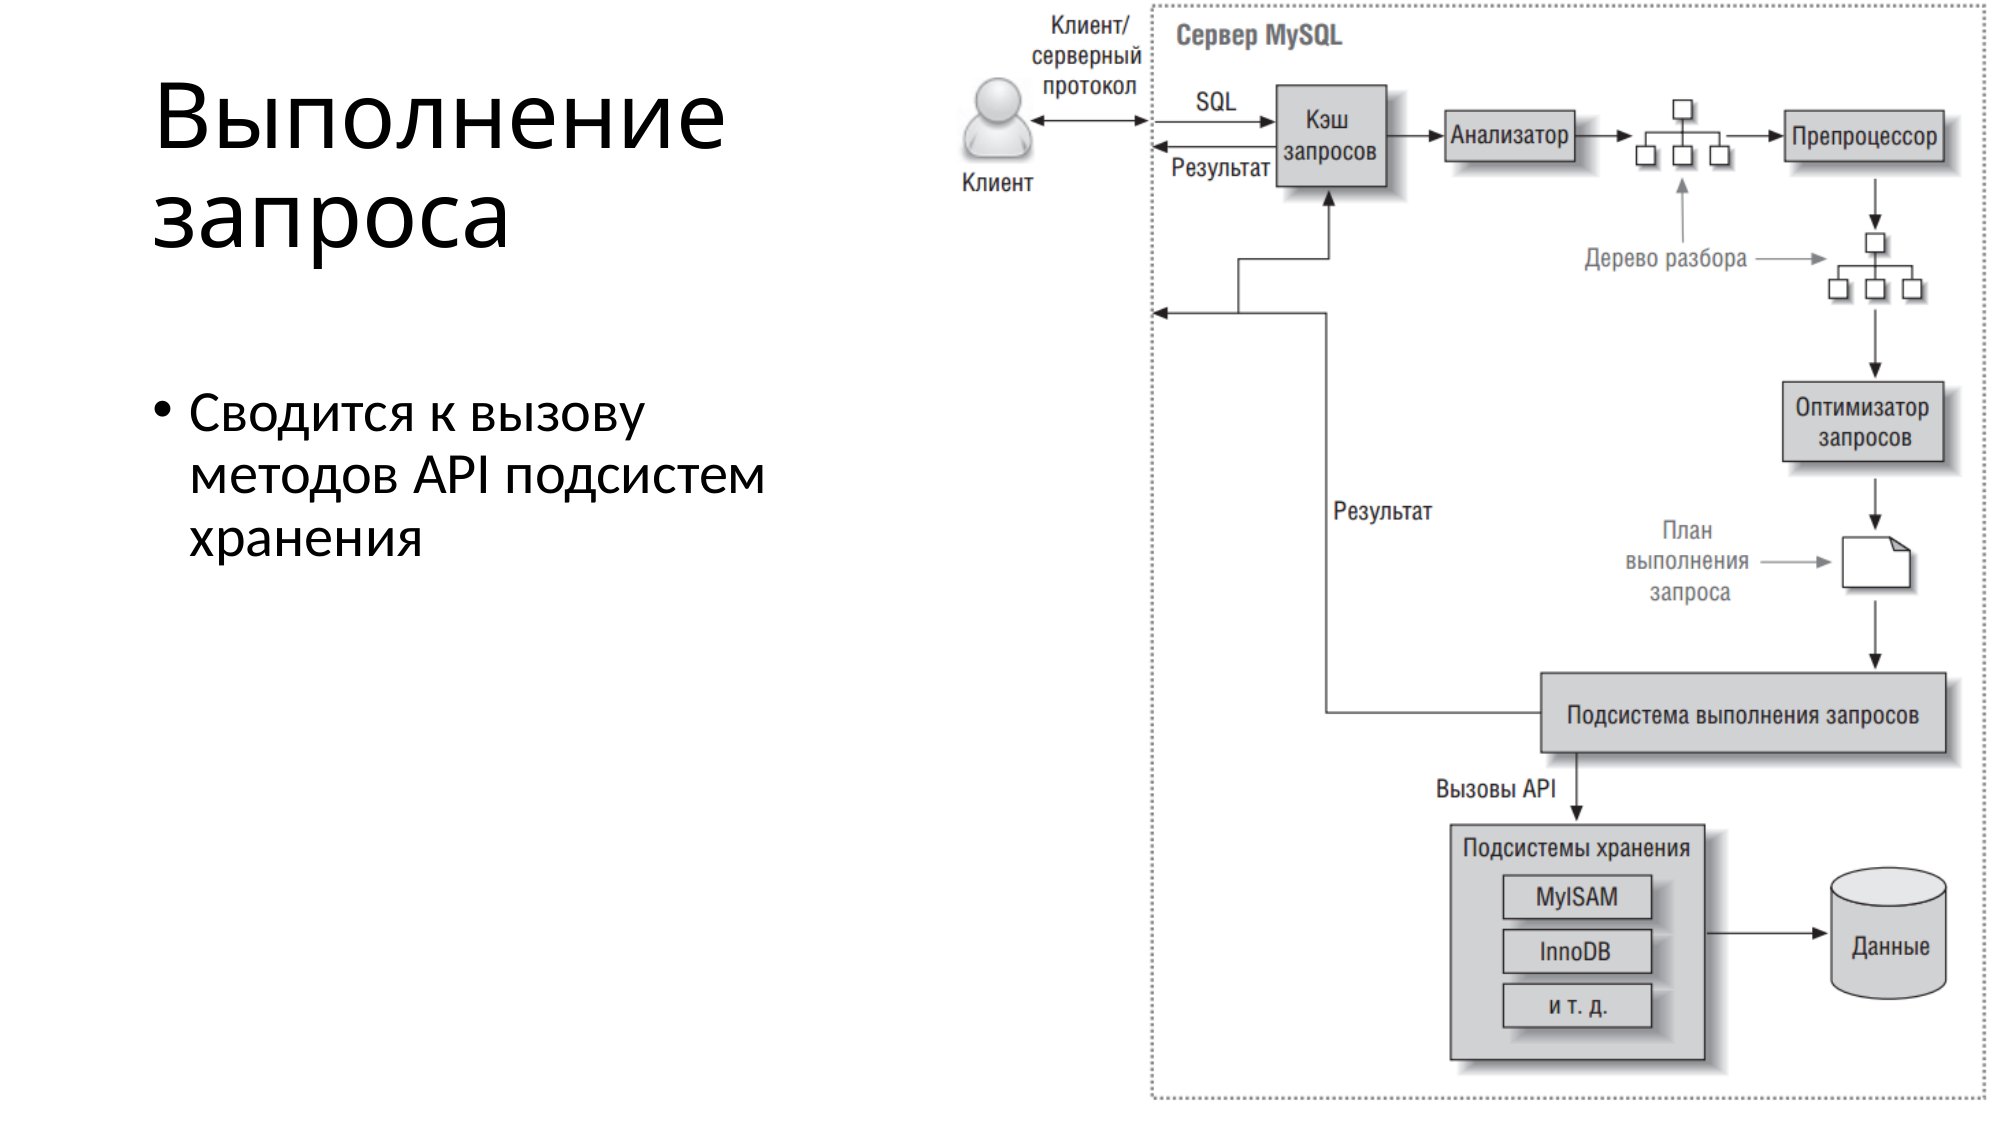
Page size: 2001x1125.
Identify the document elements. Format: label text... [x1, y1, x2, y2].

picture [935, 0, 2000, 1111]
list Сводится к вызову методов API подсистем хранения [137, 373, 818, 1014]
title Выполнение запроса [137, 59, 897, 278]
